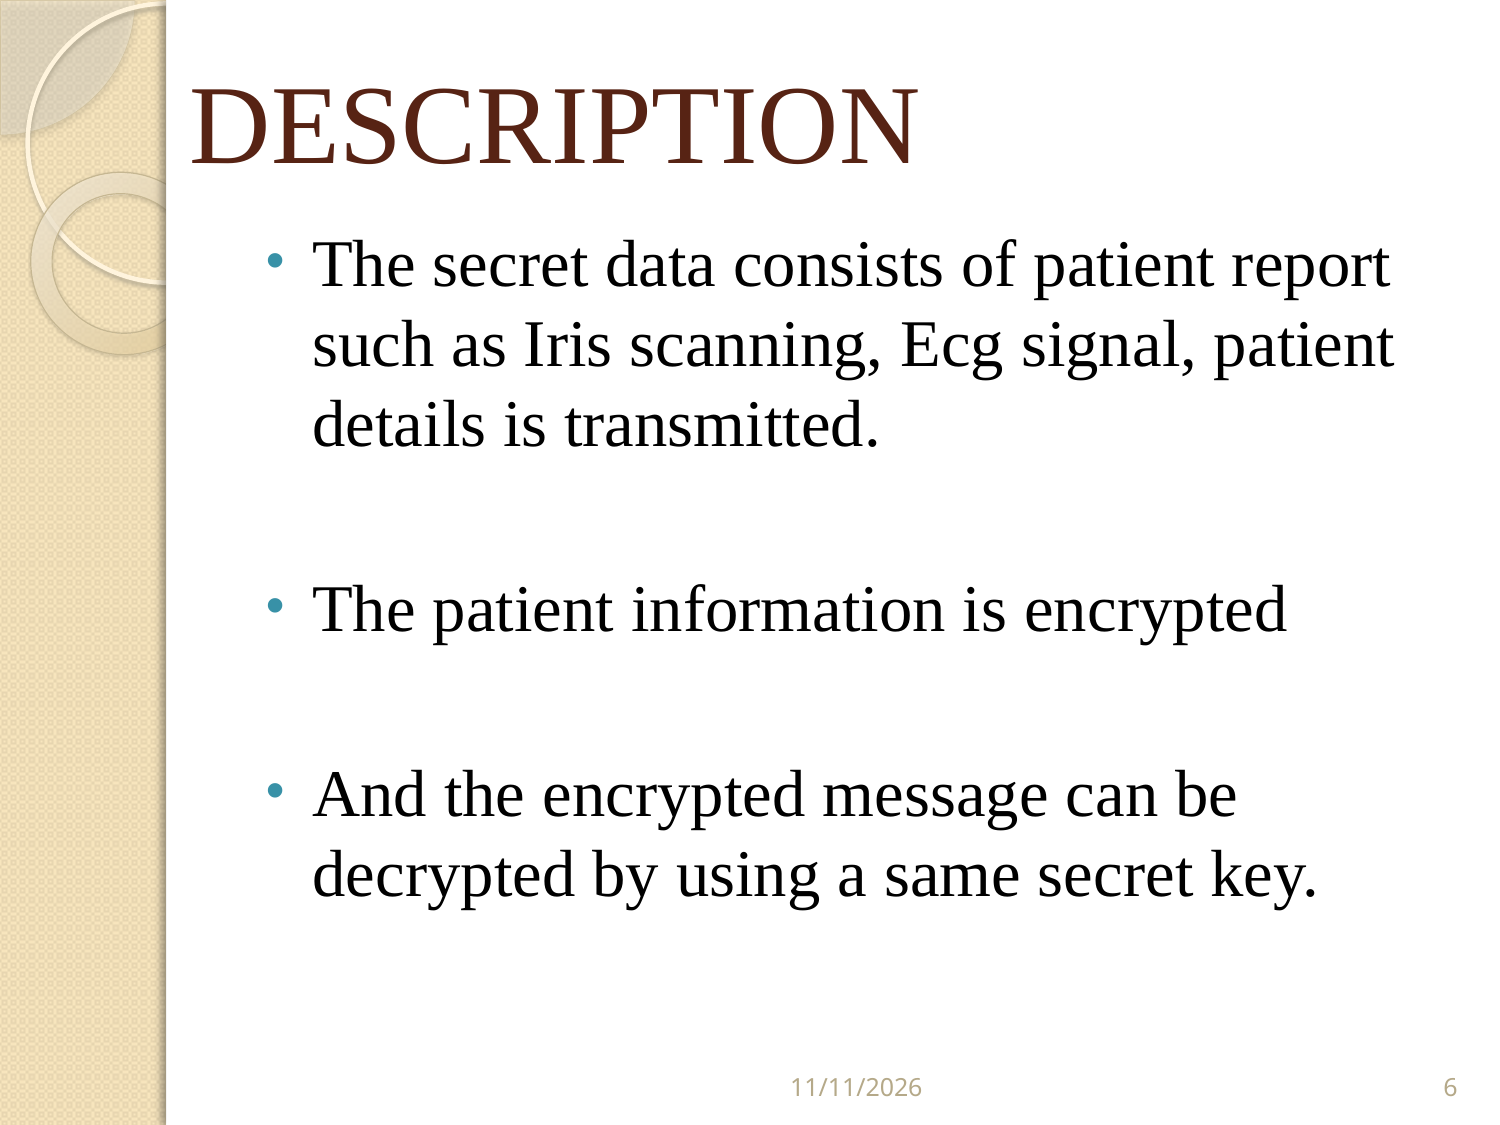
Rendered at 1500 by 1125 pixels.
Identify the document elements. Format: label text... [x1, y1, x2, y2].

slide_number 6 [1413, 1034, 1488, 1113]
list The secret data consists of patient report such as Iris scanning, Ecg signal, patient details is transmitted. The patient information is encrypted And the encrypted message can be decrypted by using a same secret key. [237, 212, 1468, 1125]
title DESCRIPTION [174, 24, 1405, 213]
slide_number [587, 1034, 938, 1113]
